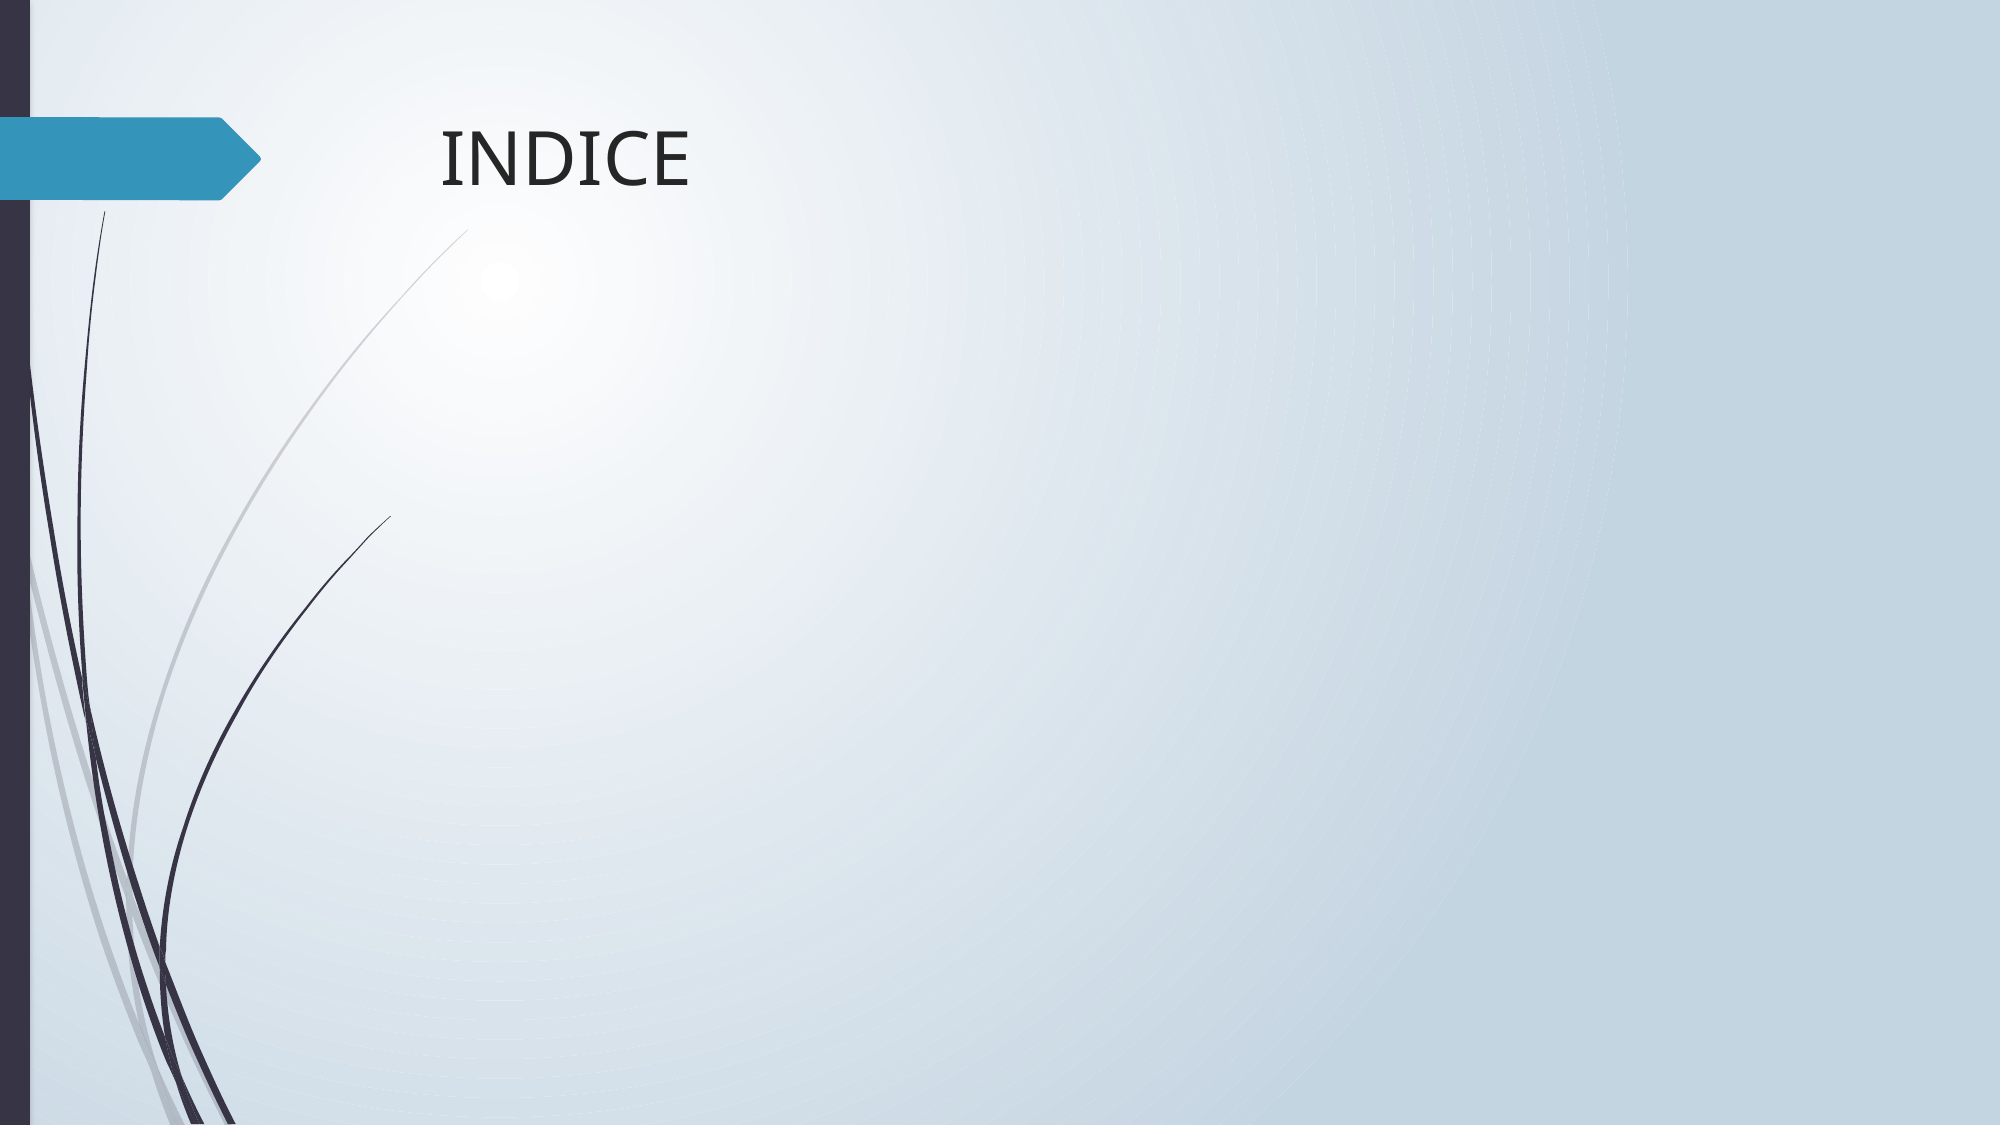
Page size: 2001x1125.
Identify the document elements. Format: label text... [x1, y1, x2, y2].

title INDICE [425, 102, 1888, 313]
